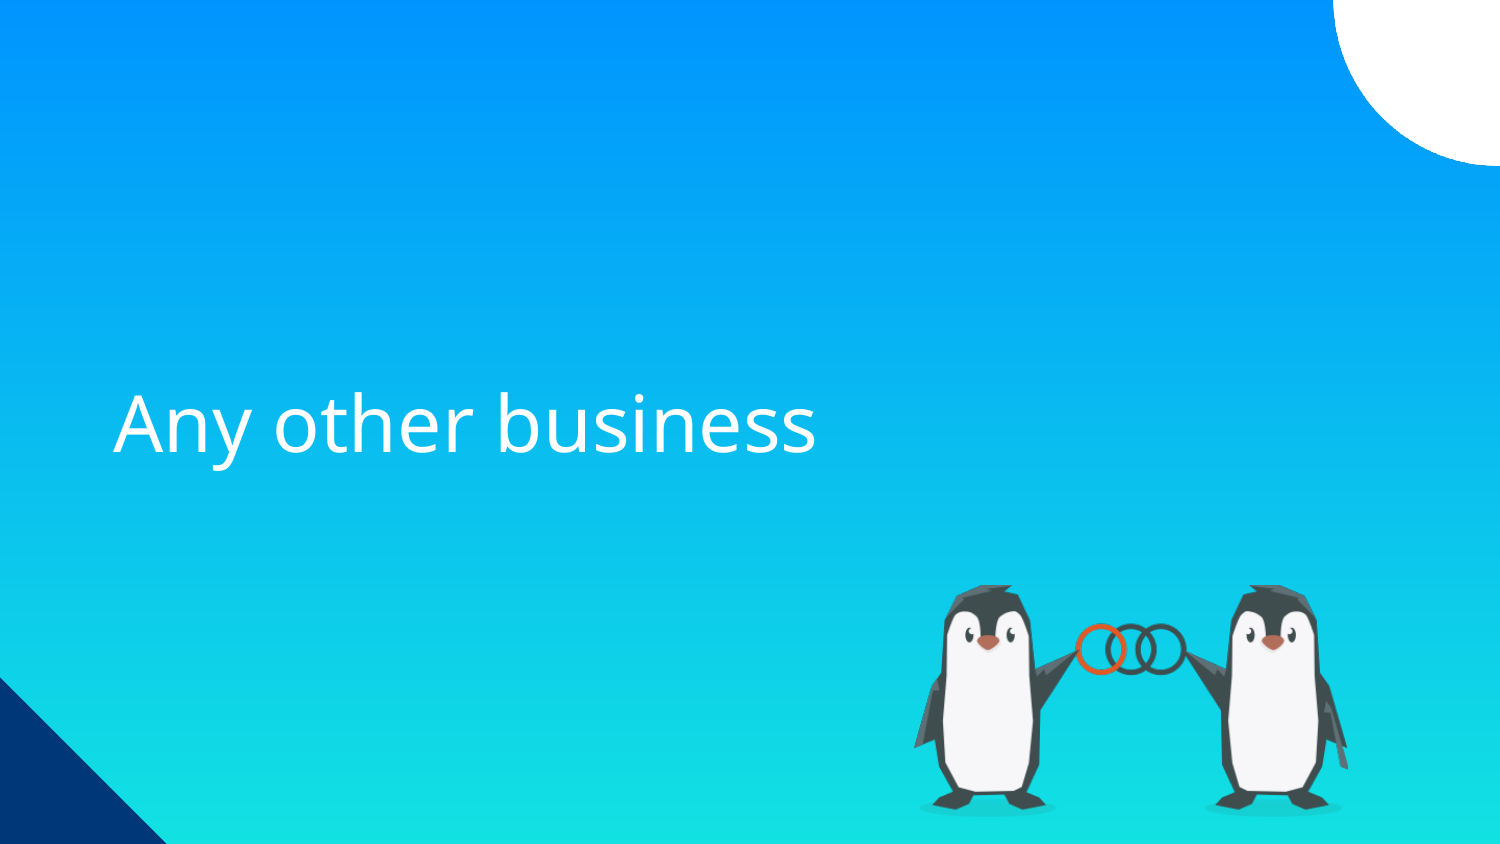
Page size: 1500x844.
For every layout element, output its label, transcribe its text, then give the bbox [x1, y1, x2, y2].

picture [0, 0, 1500, 166]
picture [914, 585, 1348, 817]
title Any other business [98, 353, 1447, 491]
